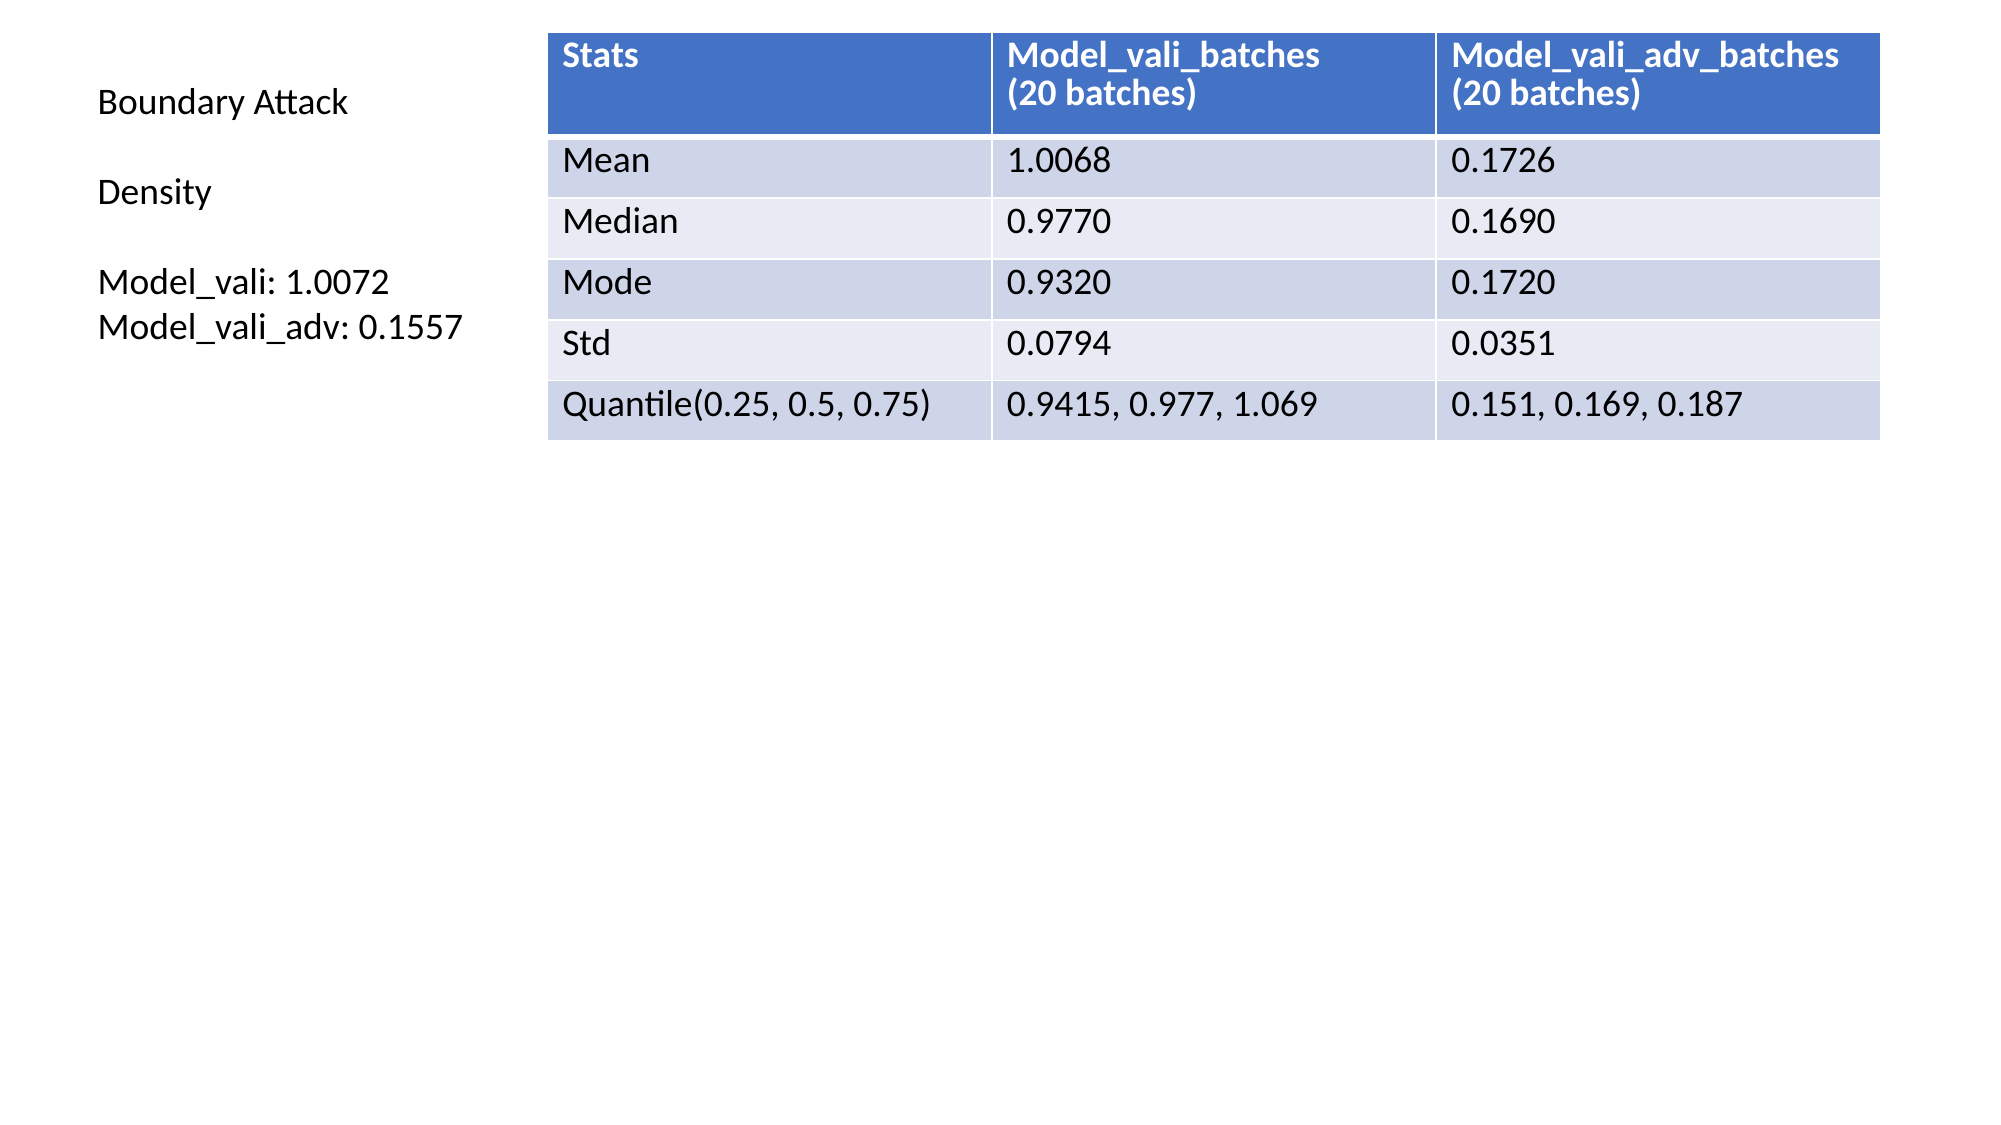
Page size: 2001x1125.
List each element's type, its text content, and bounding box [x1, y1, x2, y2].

table_header Stats [548, 33, 991, 134]
table_cell 0.1726 [1437, 140, 1880, 197]
table_cell 0.0351 [1437, 321, 1880, 380]
table_cell Median [548, 199, 991, 258]
table_cell 1.0068 [993, 140, 1435, 197]
table_header Model_vali_adv_batches (20 batches) [1437, 33, 1880, 134]
table_cell 0.9320 [993, 260, 1435, 319]
table_cell Quantile(0.25, 0.5, 0.75) [548, 381, 991, 440]
table_header Model_vali_batches (20 batches) [993, 33, 1435, 134]
table_cell Std [548, 321, 991, 380]
table_cell Mode [548, 260, 991, 319]
table_cell 0.1690 [1437, 199, 1880, 258]
table_cell 0.151, 0.169, 0.187 [1437, 381, 1880, 440]
text_box Boundary Attack Density Model_vali: 1.0072 Model_vali_adv: 0.1557 [82, 69, 546, 355]
table_cell 0.1720 [1437, 260, 1880, 319]
table_cell Mean [548, 140, 991, 197]
table_cell 0.0794 [993, 321, 1435, 380]
table_cell 0.9415, 0.977, 1.069 [993, 381, 1435, 440]
table_cell 0.9770 [993, 199, 1435, 258]
